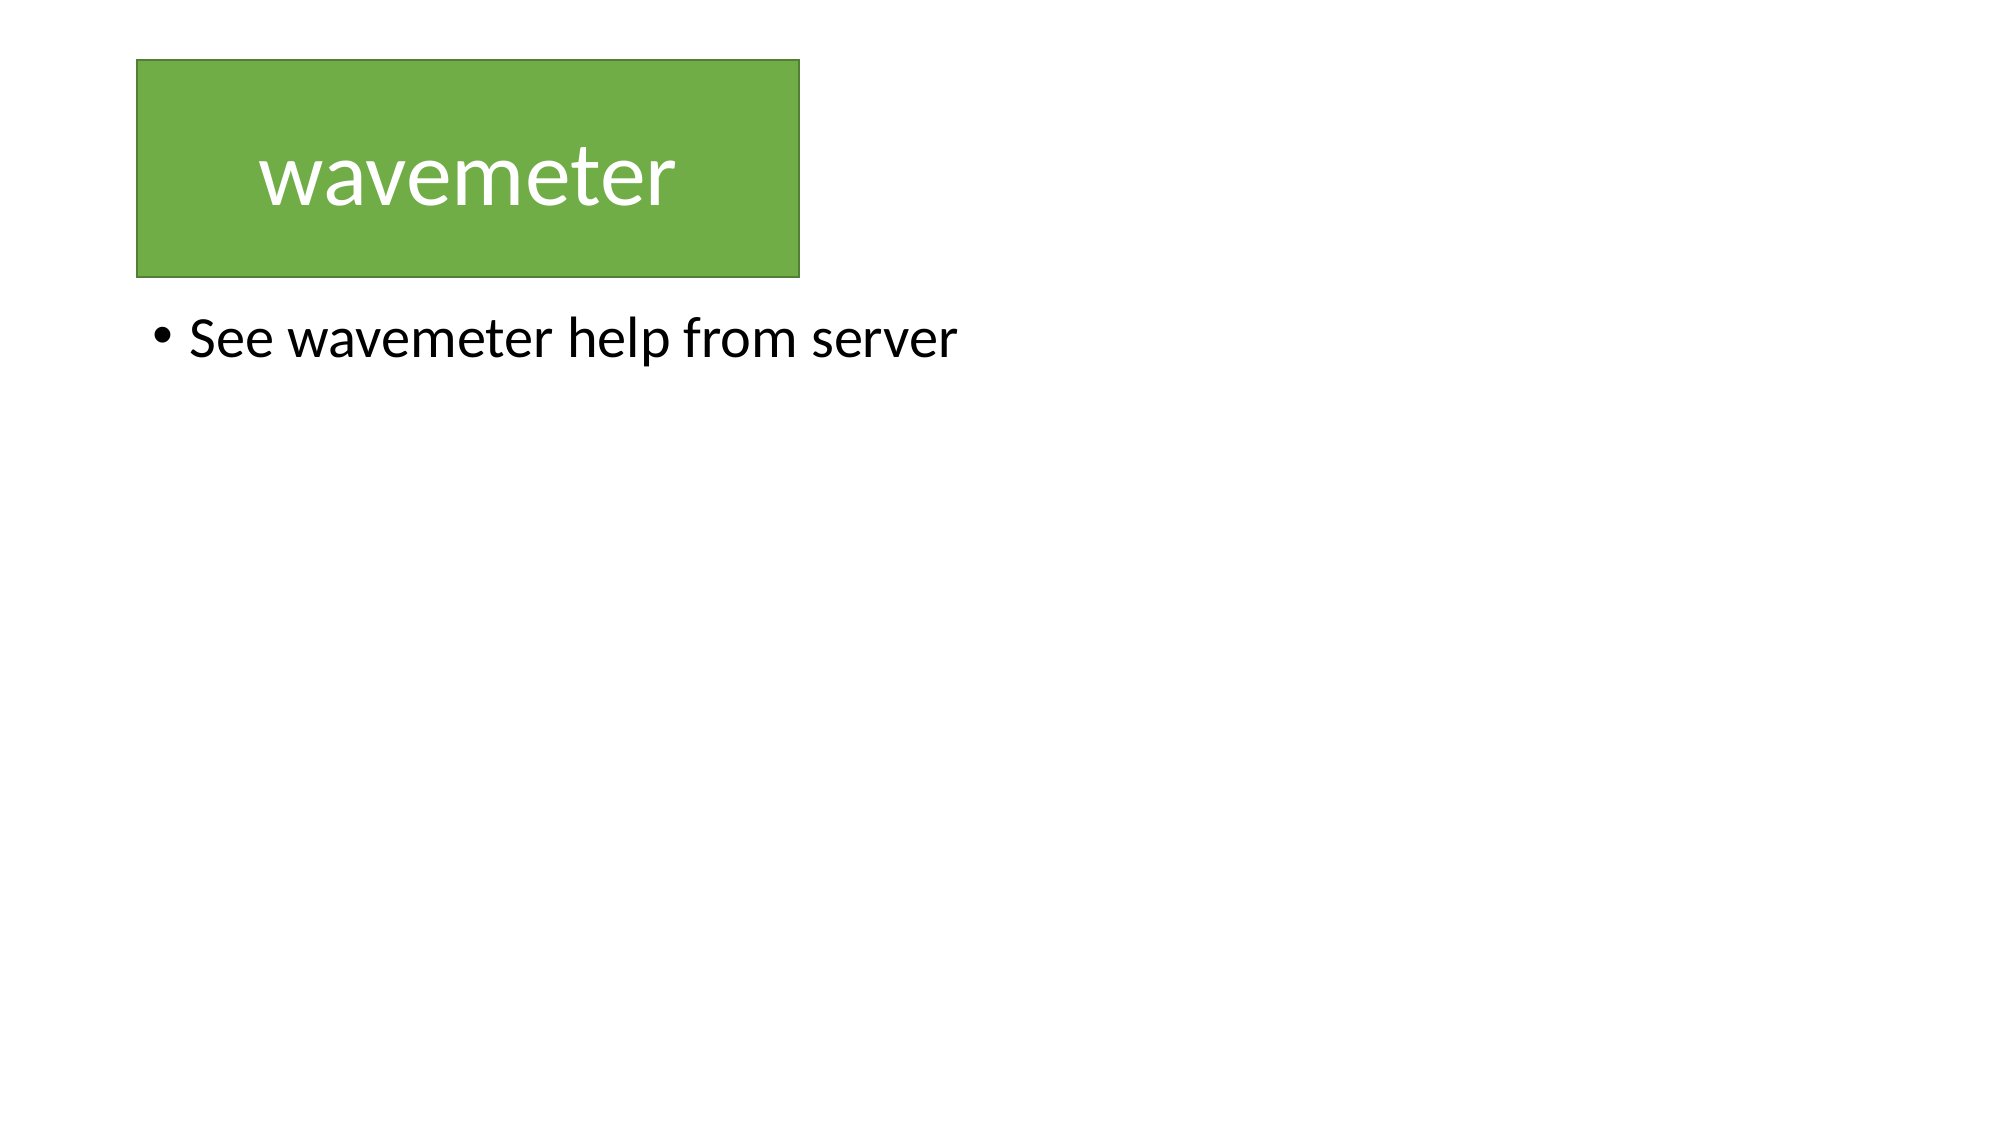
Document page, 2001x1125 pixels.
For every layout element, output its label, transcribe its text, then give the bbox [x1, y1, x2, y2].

text_box wavemeter [136, 59, 800, 278]
list See wavemeter help from server [137, 299, 1863, 1014]
